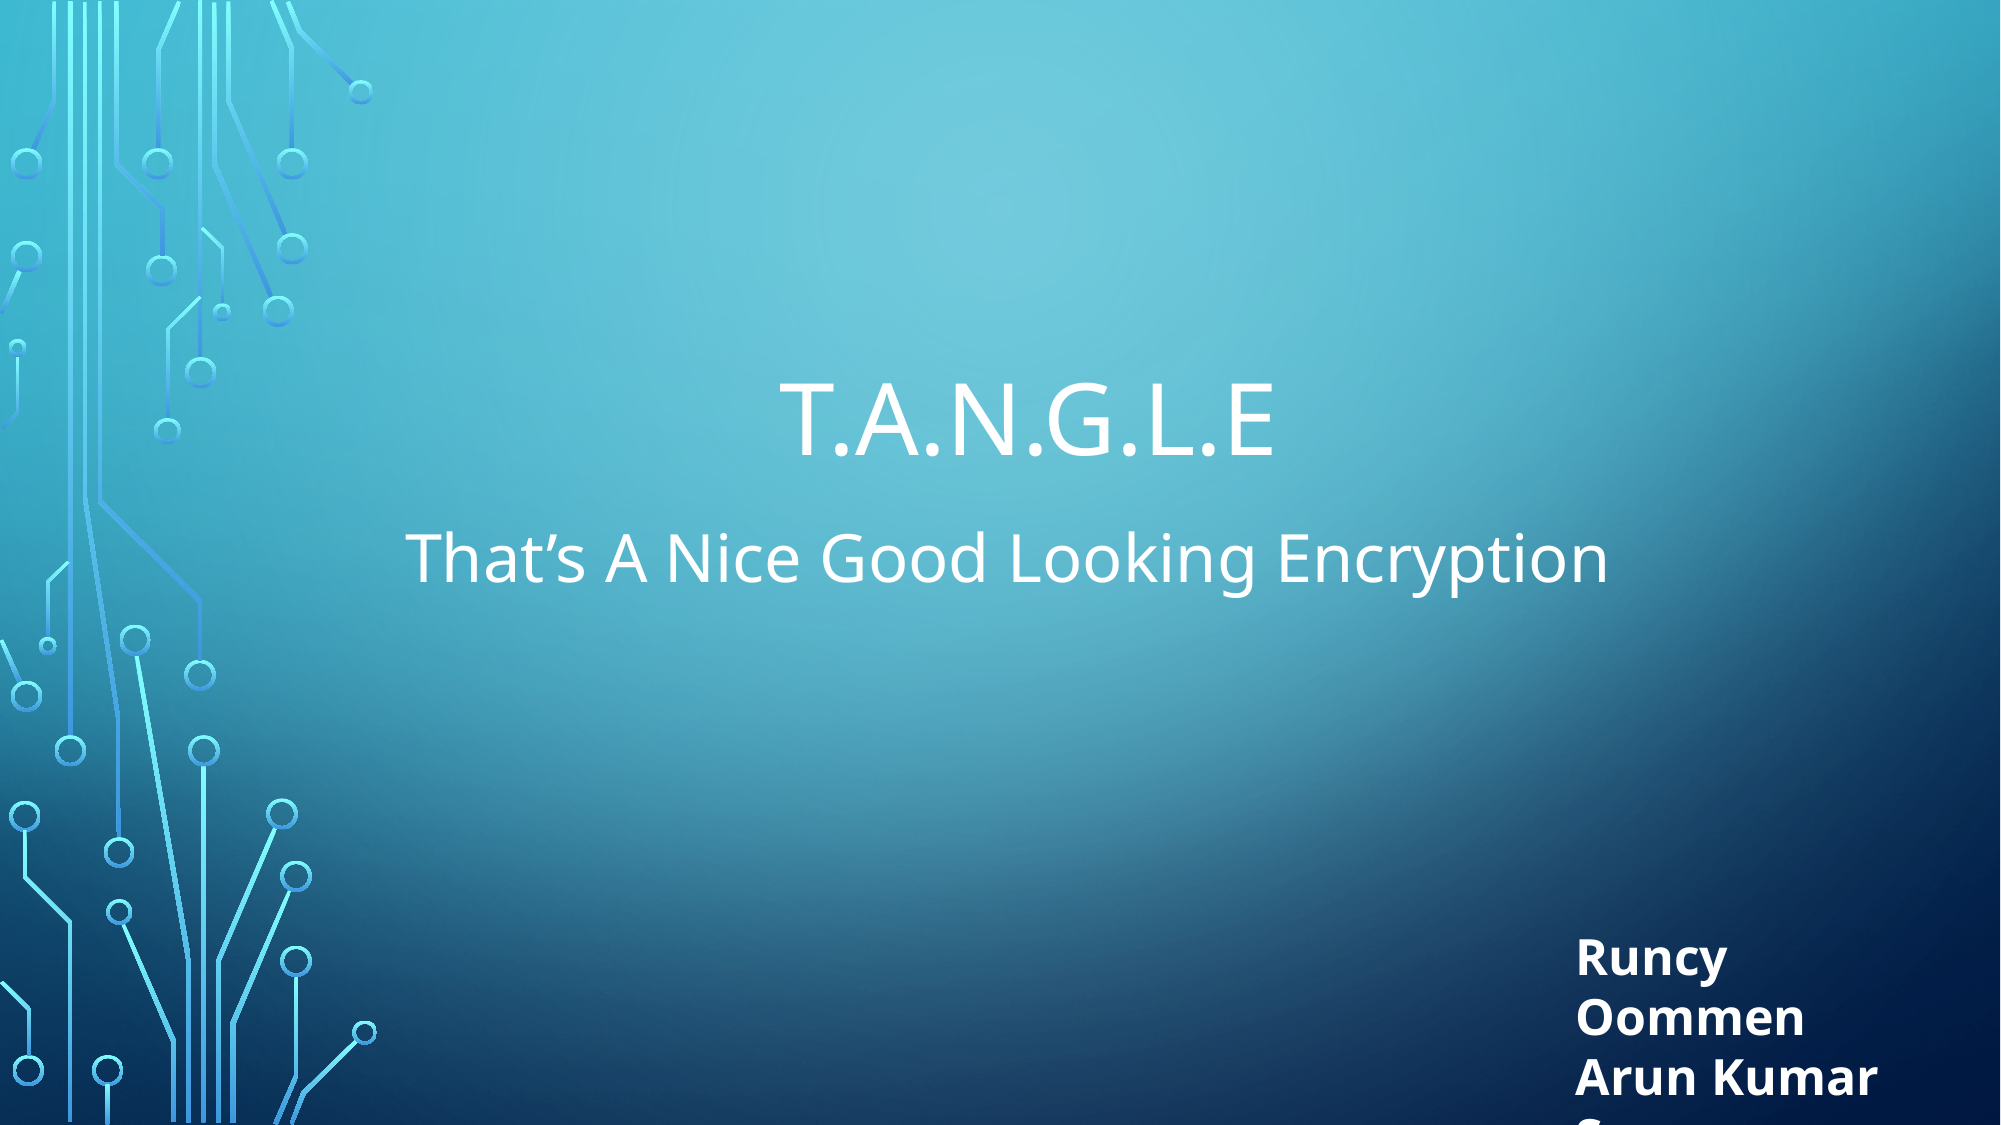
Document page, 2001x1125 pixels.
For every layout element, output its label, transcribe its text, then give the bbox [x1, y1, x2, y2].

text_box Runcy Oommen Arun Kumar S [1560, 917, 1933, 1125]
title T.A.N.G.L.E [307, 347, 1750, 485]
text_box That’s A Nice Good Looking Encryption [330, 508, 1687, 604]
